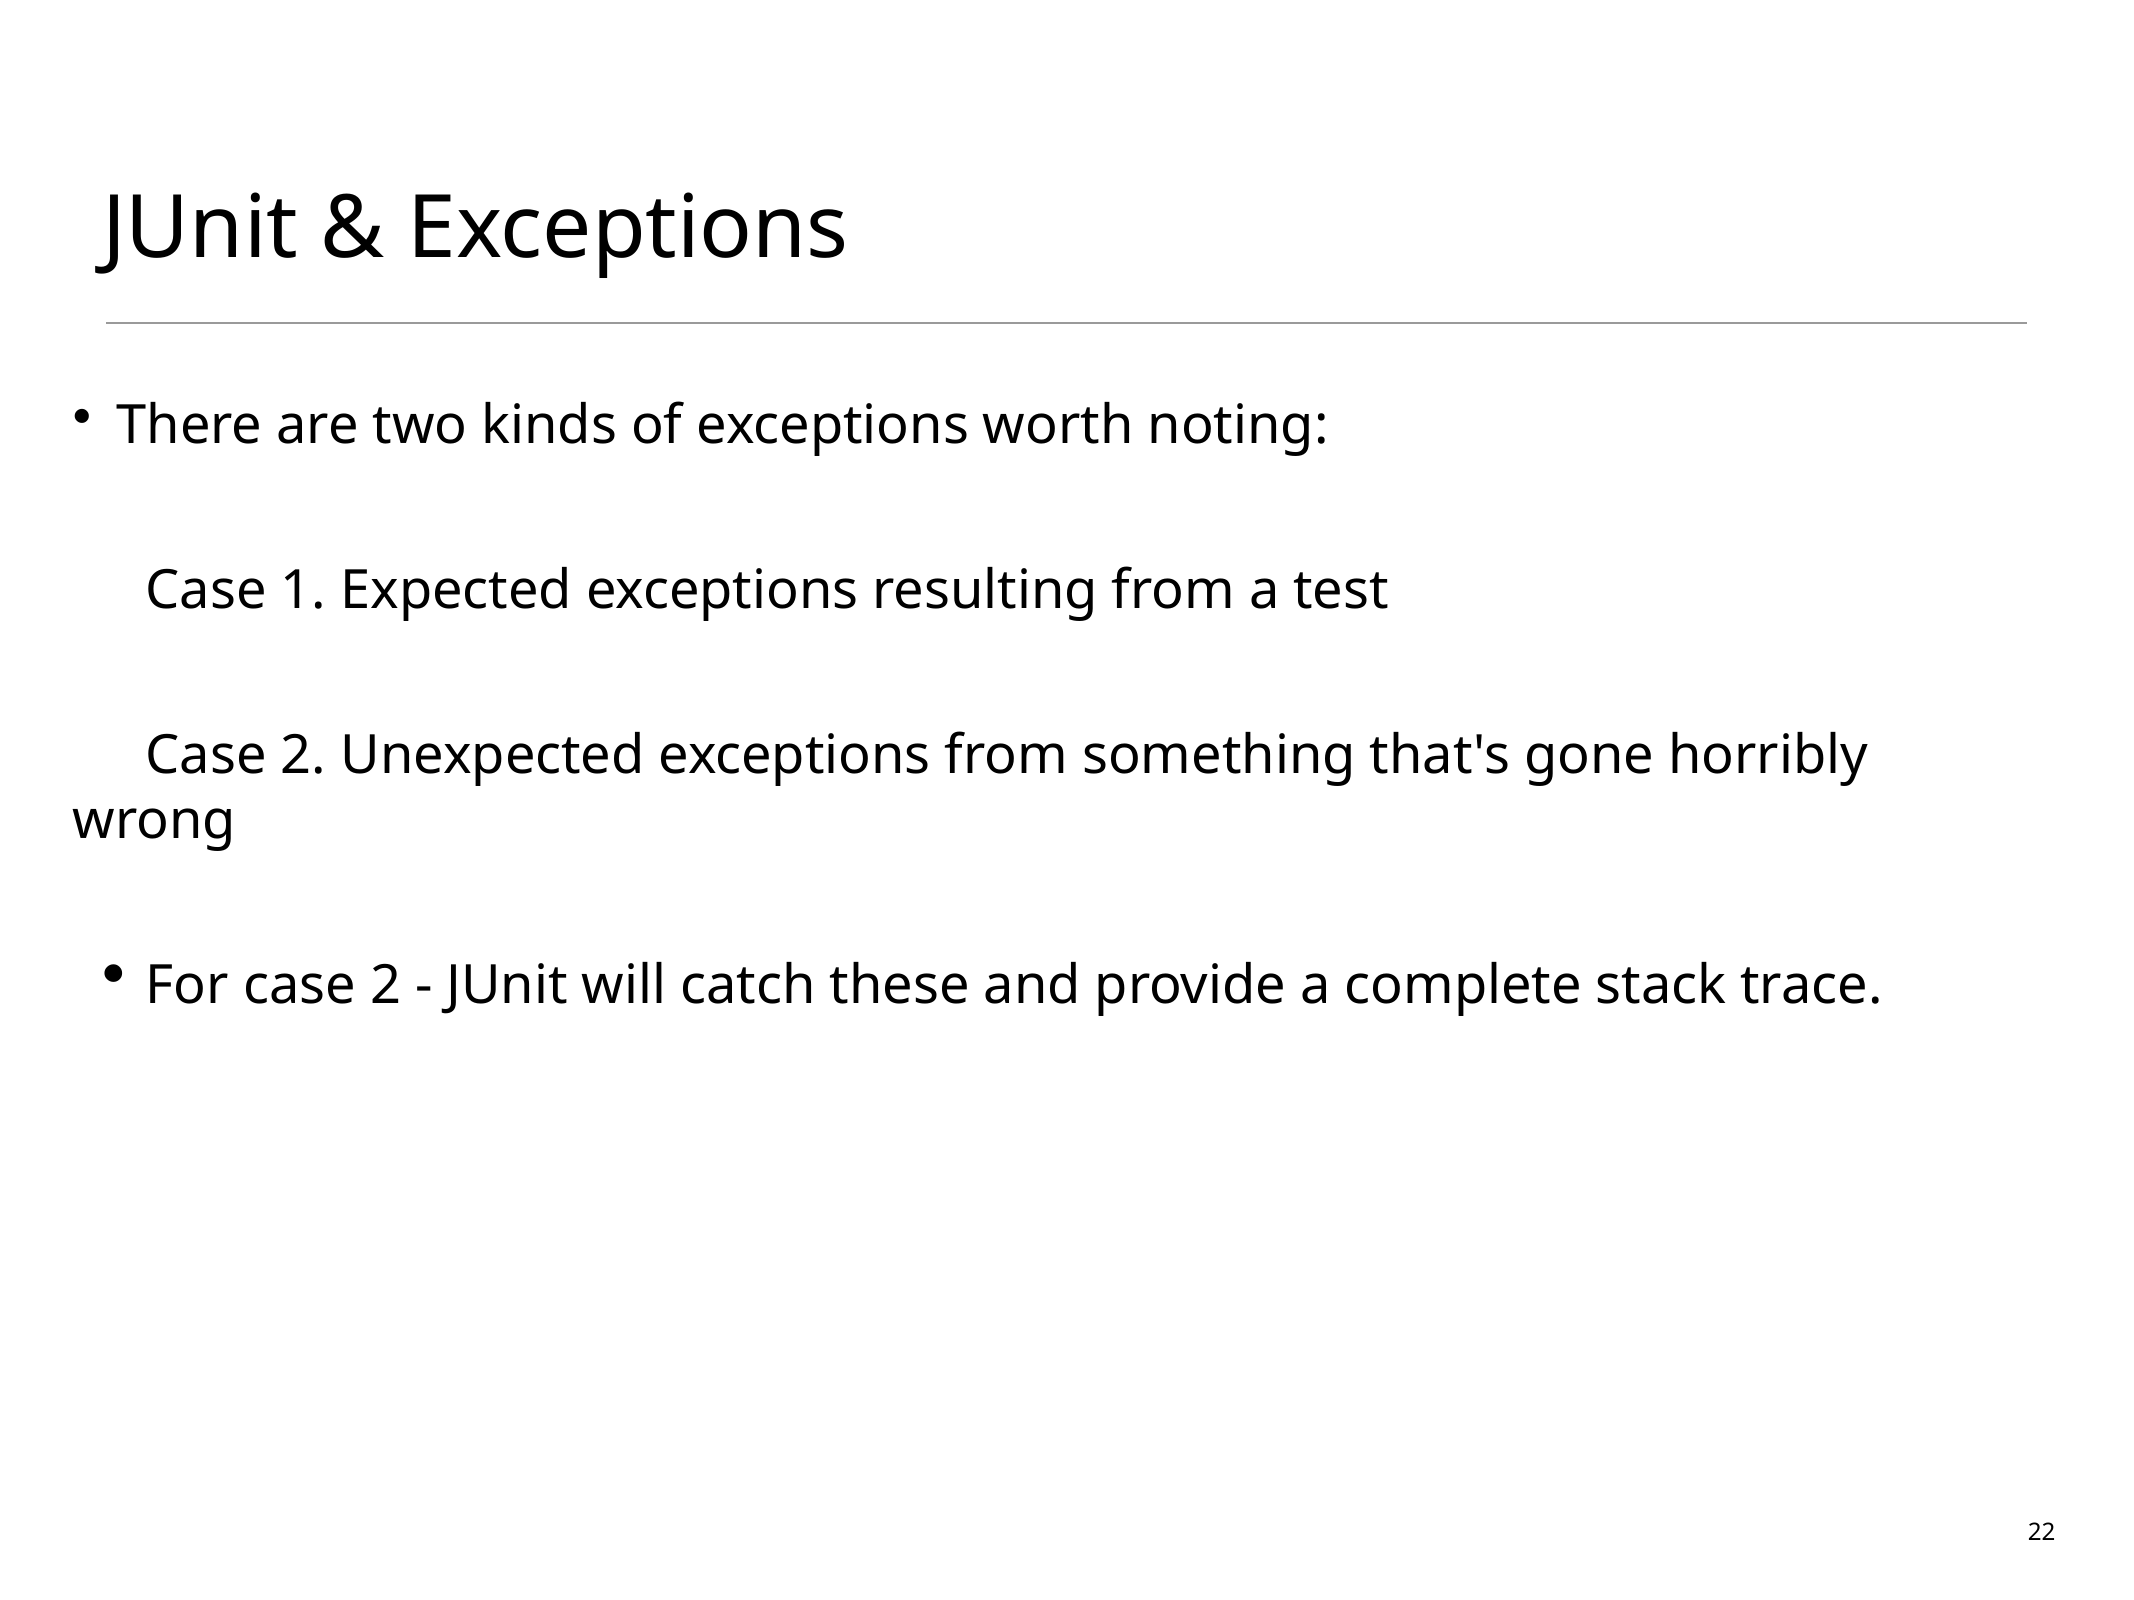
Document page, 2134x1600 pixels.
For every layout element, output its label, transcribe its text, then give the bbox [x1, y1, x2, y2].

slide_number 22 [2011, 1507, 2065, 1559]
list There are two kinds of exceptions worth noting: Case 1. Expected exceptions resulting from a test Case 2. Unexpected exceptions from something that's gone horribly wrong For case 2 - JUnit will catch these and provide a complete stack trace. [64, 380, 2024, 1459]
title JUnit & Exceptions [93, 53, 2041, 284]
